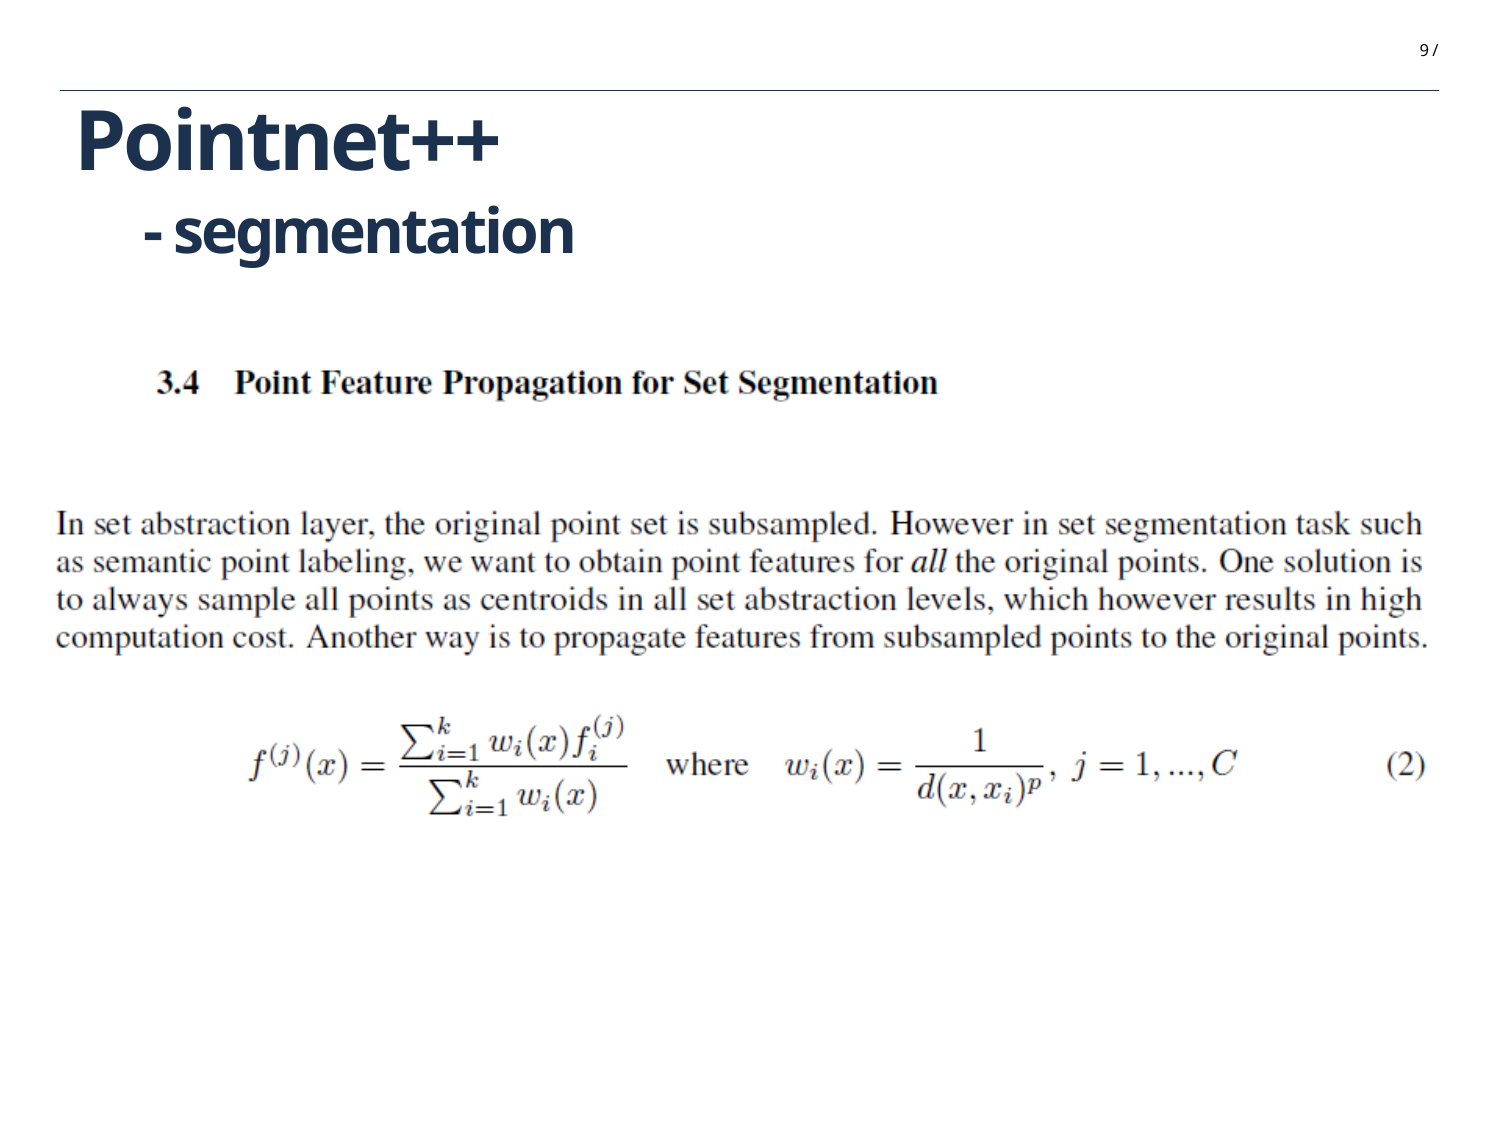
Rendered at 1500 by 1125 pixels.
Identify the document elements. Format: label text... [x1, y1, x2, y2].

title Pointnet++ [59, 95, 1335, 186]
picture [128, 365, 962, 414]
picture [32, 695, 1467, 832]
text_box 9 / [1193, 32, 1454, 70]
text_box - segmentation [128, 180, 1403, 276]
picture [51, 508, 1434, 659]
